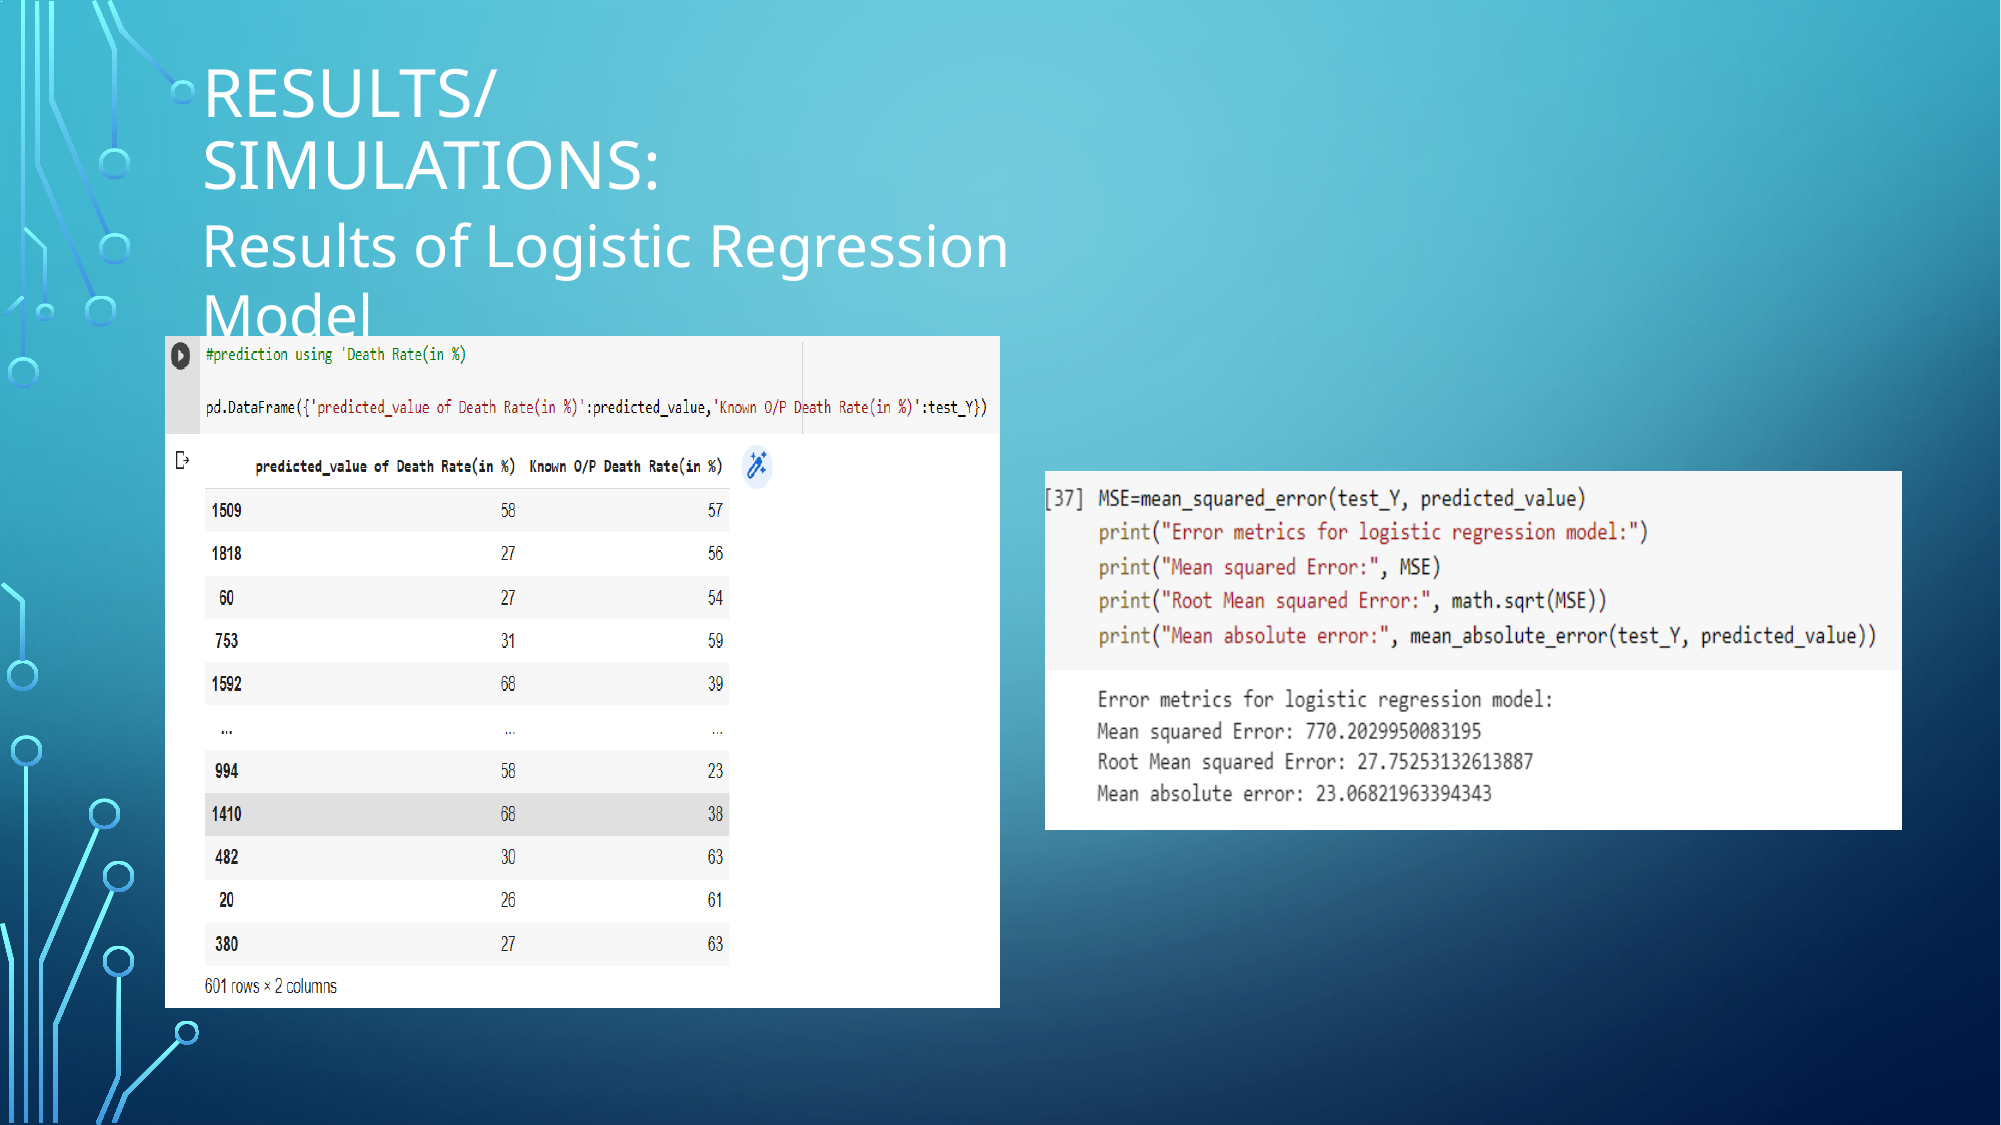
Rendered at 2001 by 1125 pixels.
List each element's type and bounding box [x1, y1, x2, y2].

text_box [0, 0, 201, 1125]
picture [165, 0, 2000, 1125]
